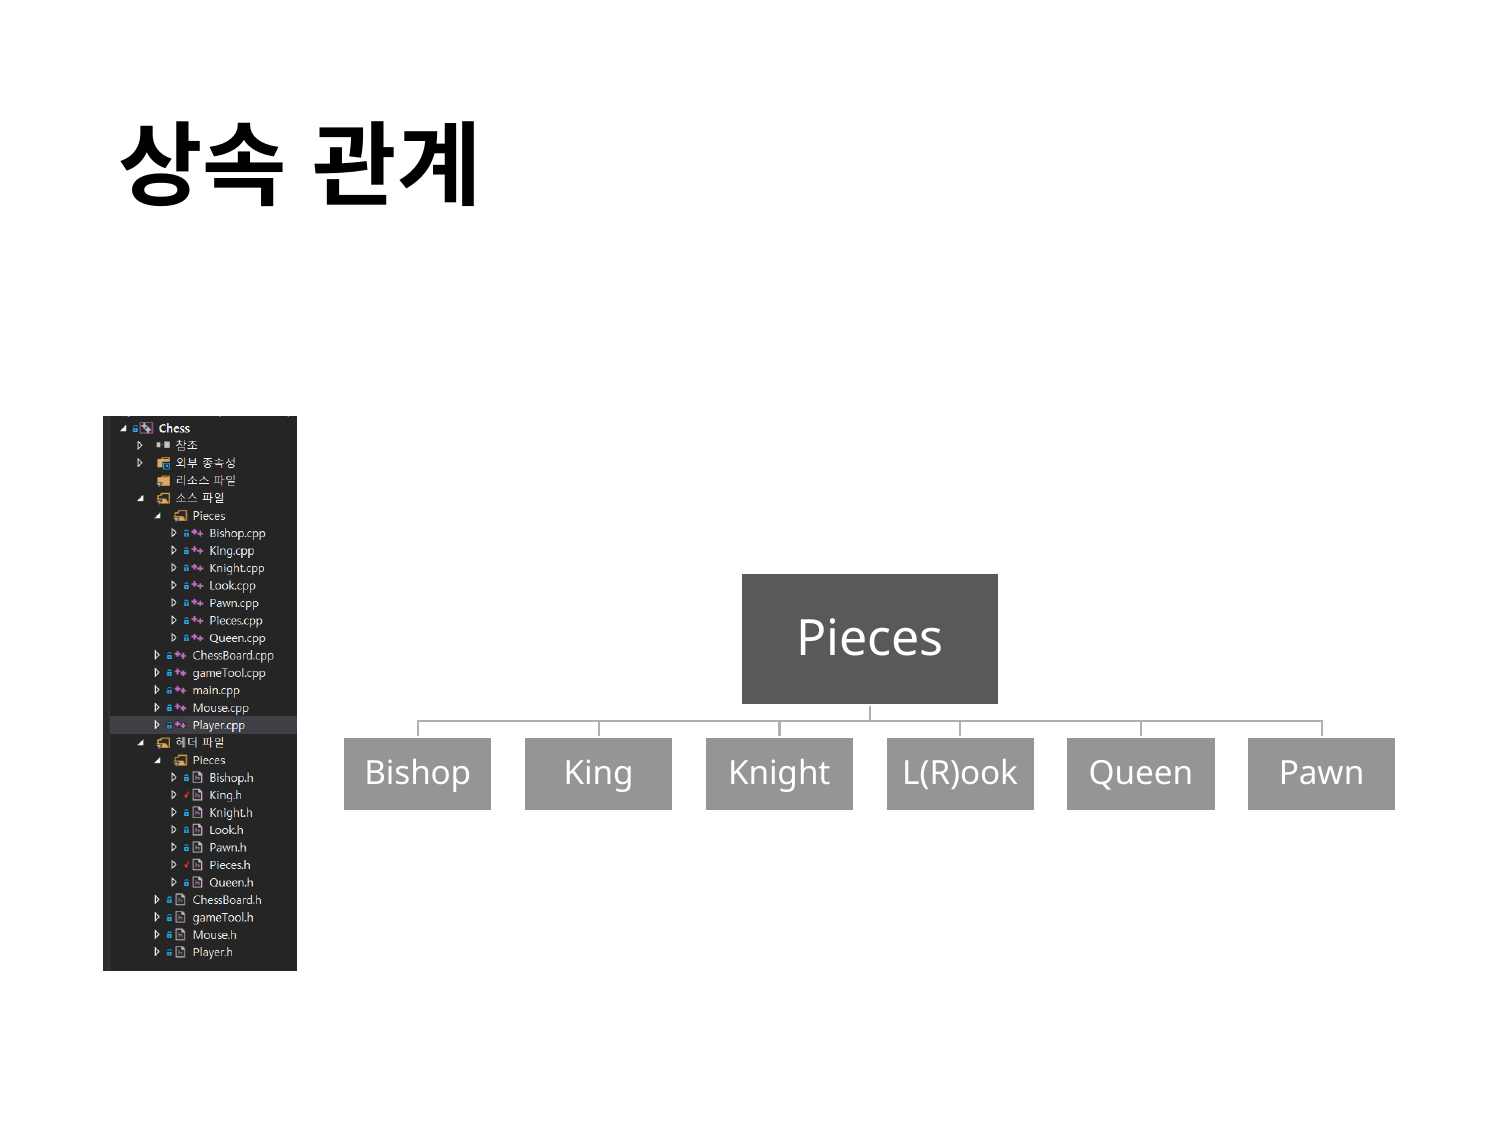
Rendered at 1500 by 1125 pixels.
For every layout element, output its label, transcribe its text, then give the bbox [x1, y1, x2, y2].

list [342, 371, 1397, 1014]
title 상속 관계 [103, 59, 1397, 278]
picture [103, 416, 297, 971]
